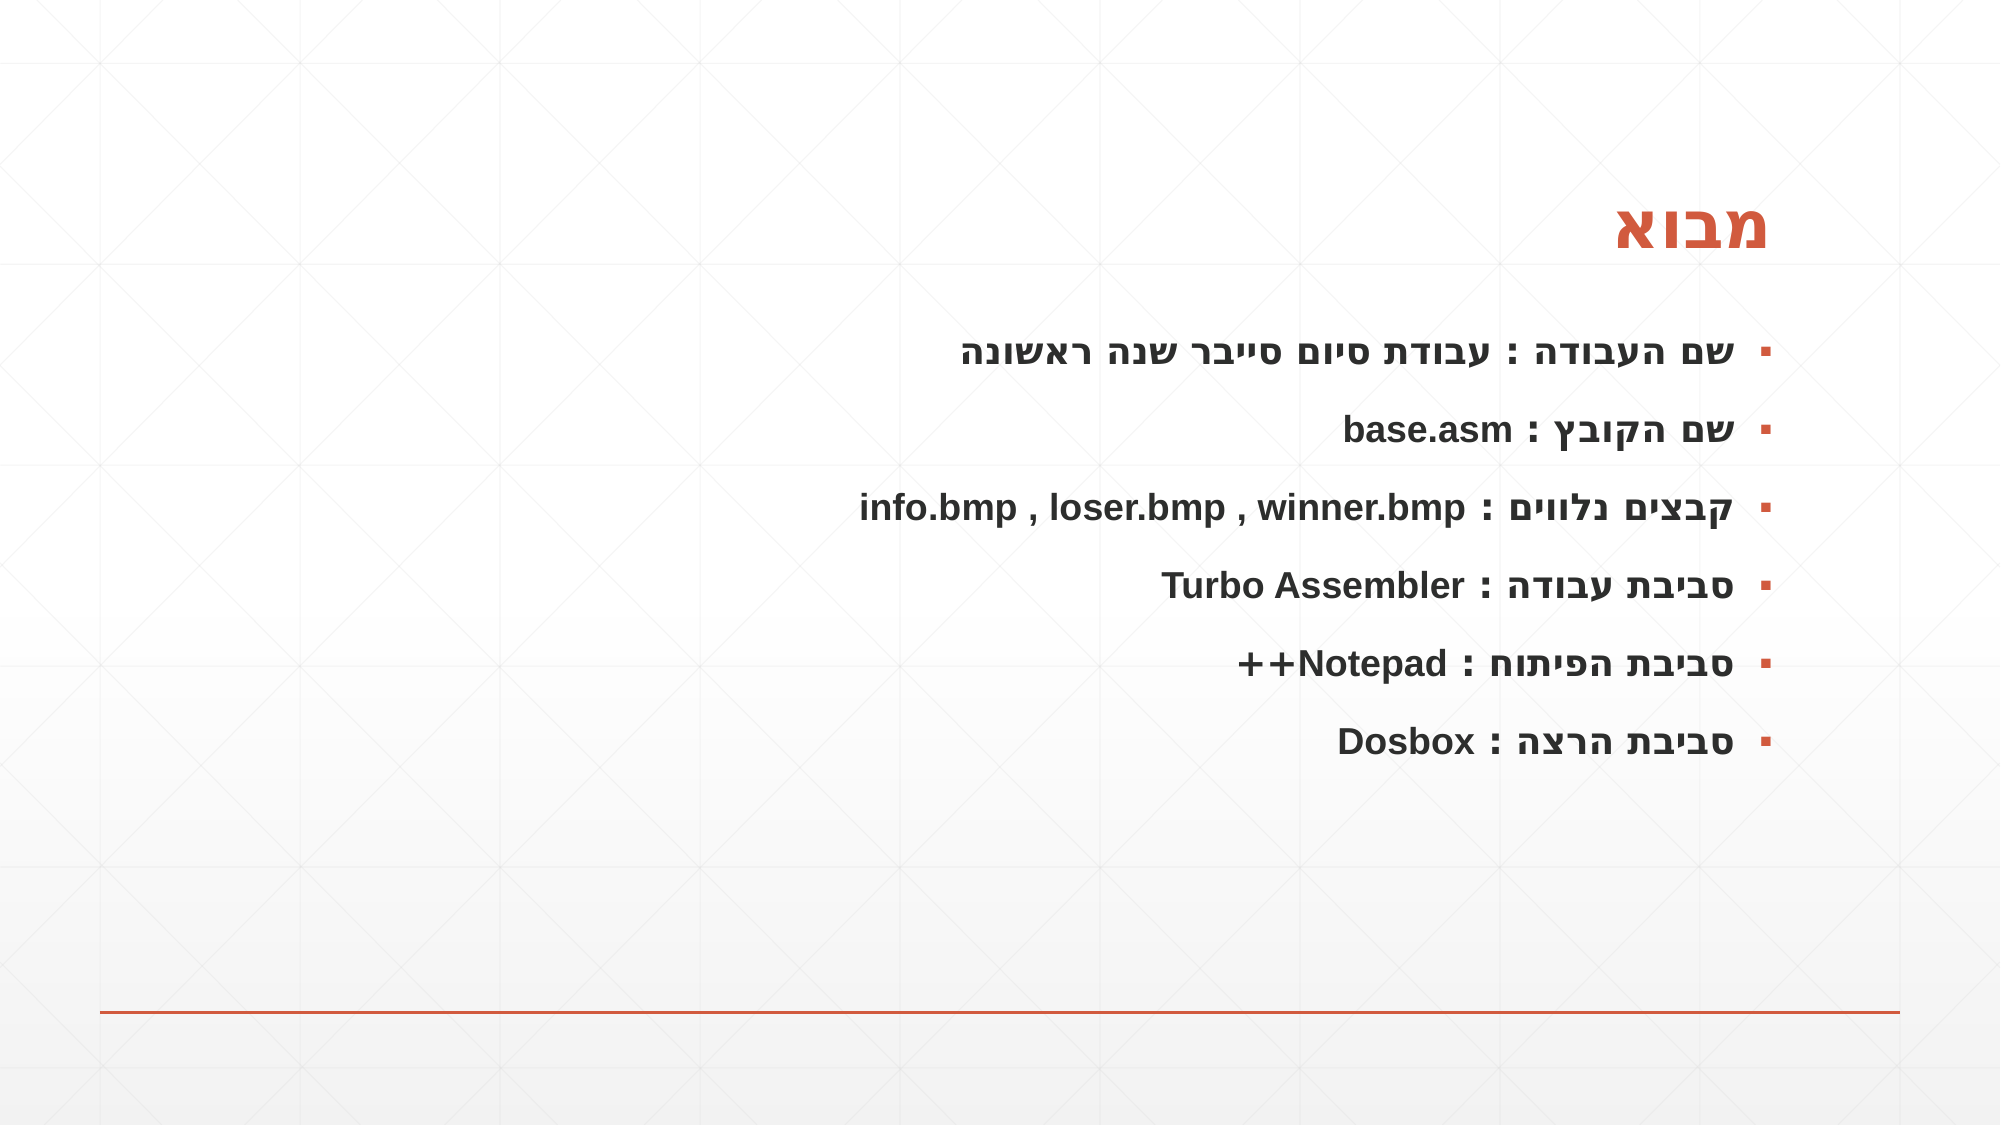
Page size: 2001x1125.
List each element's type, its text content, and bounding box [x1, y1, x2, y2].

list שם העבודה : עבודת סיום סייבר שנה ראשונה שם הקובץ : base.asm קבצים נלווים : info.bmp , loser.bmp , winner.bmp סביבת עבודה : Turbo Assembler סביבת הפיתוח : Notepad++ סביבת הרצה : Dosbox [212, 324, 1788, 950]
title מבוא [212, 82, 1788, 271]
